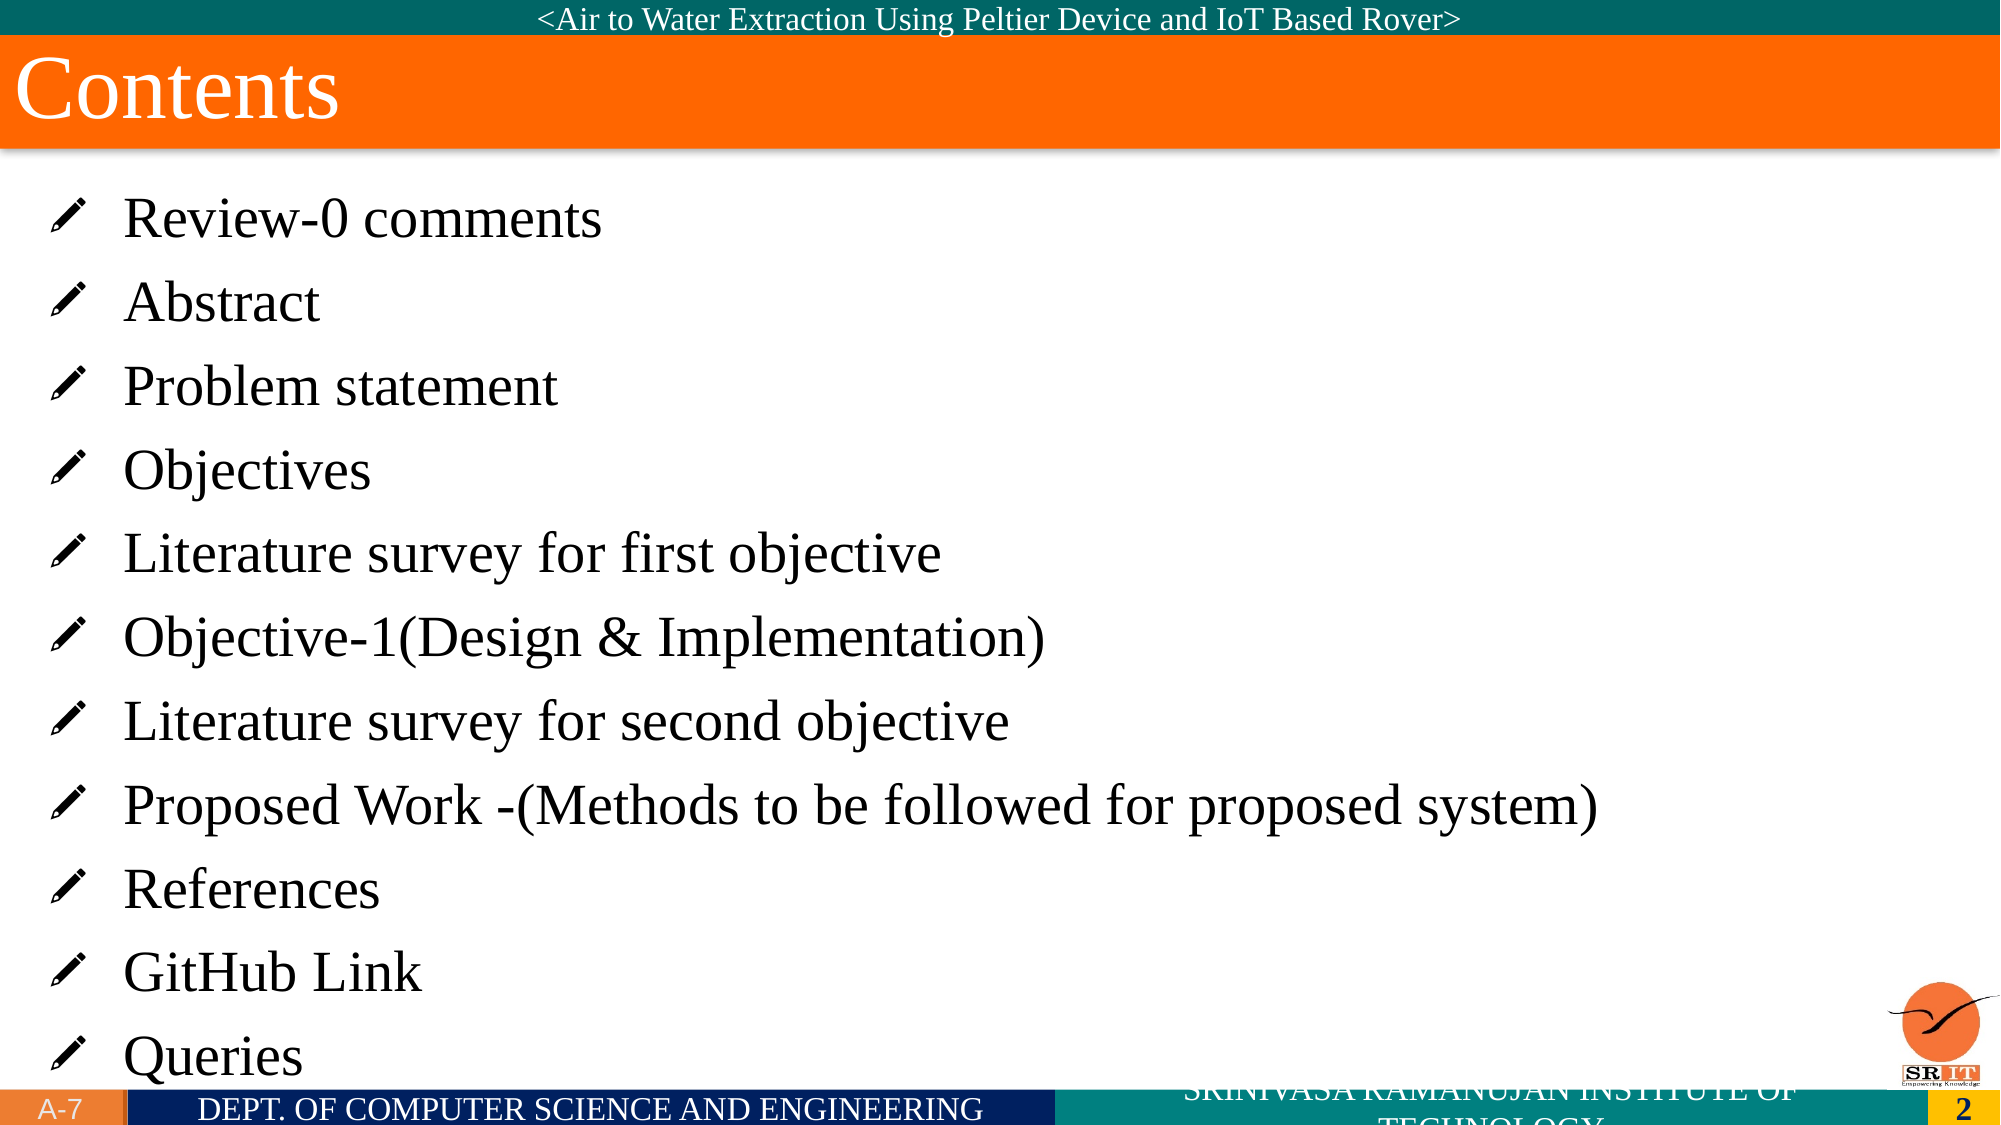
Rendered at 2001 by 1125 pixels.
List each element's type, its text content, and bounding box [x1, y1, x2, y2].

picture [47, 194, 89, 236]
title Contents [0, 35, 2000, 149]
picture [47, 362, 89, 404]
list Review-0 comments Abstract Problem statement Objectives Literature survey for first objective Objective-1(Design & Implementation) Literature survey for second objective Proposed Work -(Methods to be followed for proposed system) References GitHub Link Queries [32, 179, 1965, 1065]
picture [47, 865, 89, 907]
picture [47, 781, 89, 823]
text_box A-7 [0, 1090, 123, 1125]
text_box <Air to Water Extraction Using Peltier Device and IoT Based Rover> [0, 0, 2000, 35]
picture [47, 530, 89, 571]
picture [47, 278, 89, 320]
picture [47, 446, 89, 488]
picture [1887, 977, 2000, 1090]
picture [47, 949, 89, 990]
picture [47, 697, 89, 739]
picture [47, 613, 89, 655]
picture [47, 1032, 89, 1074]
